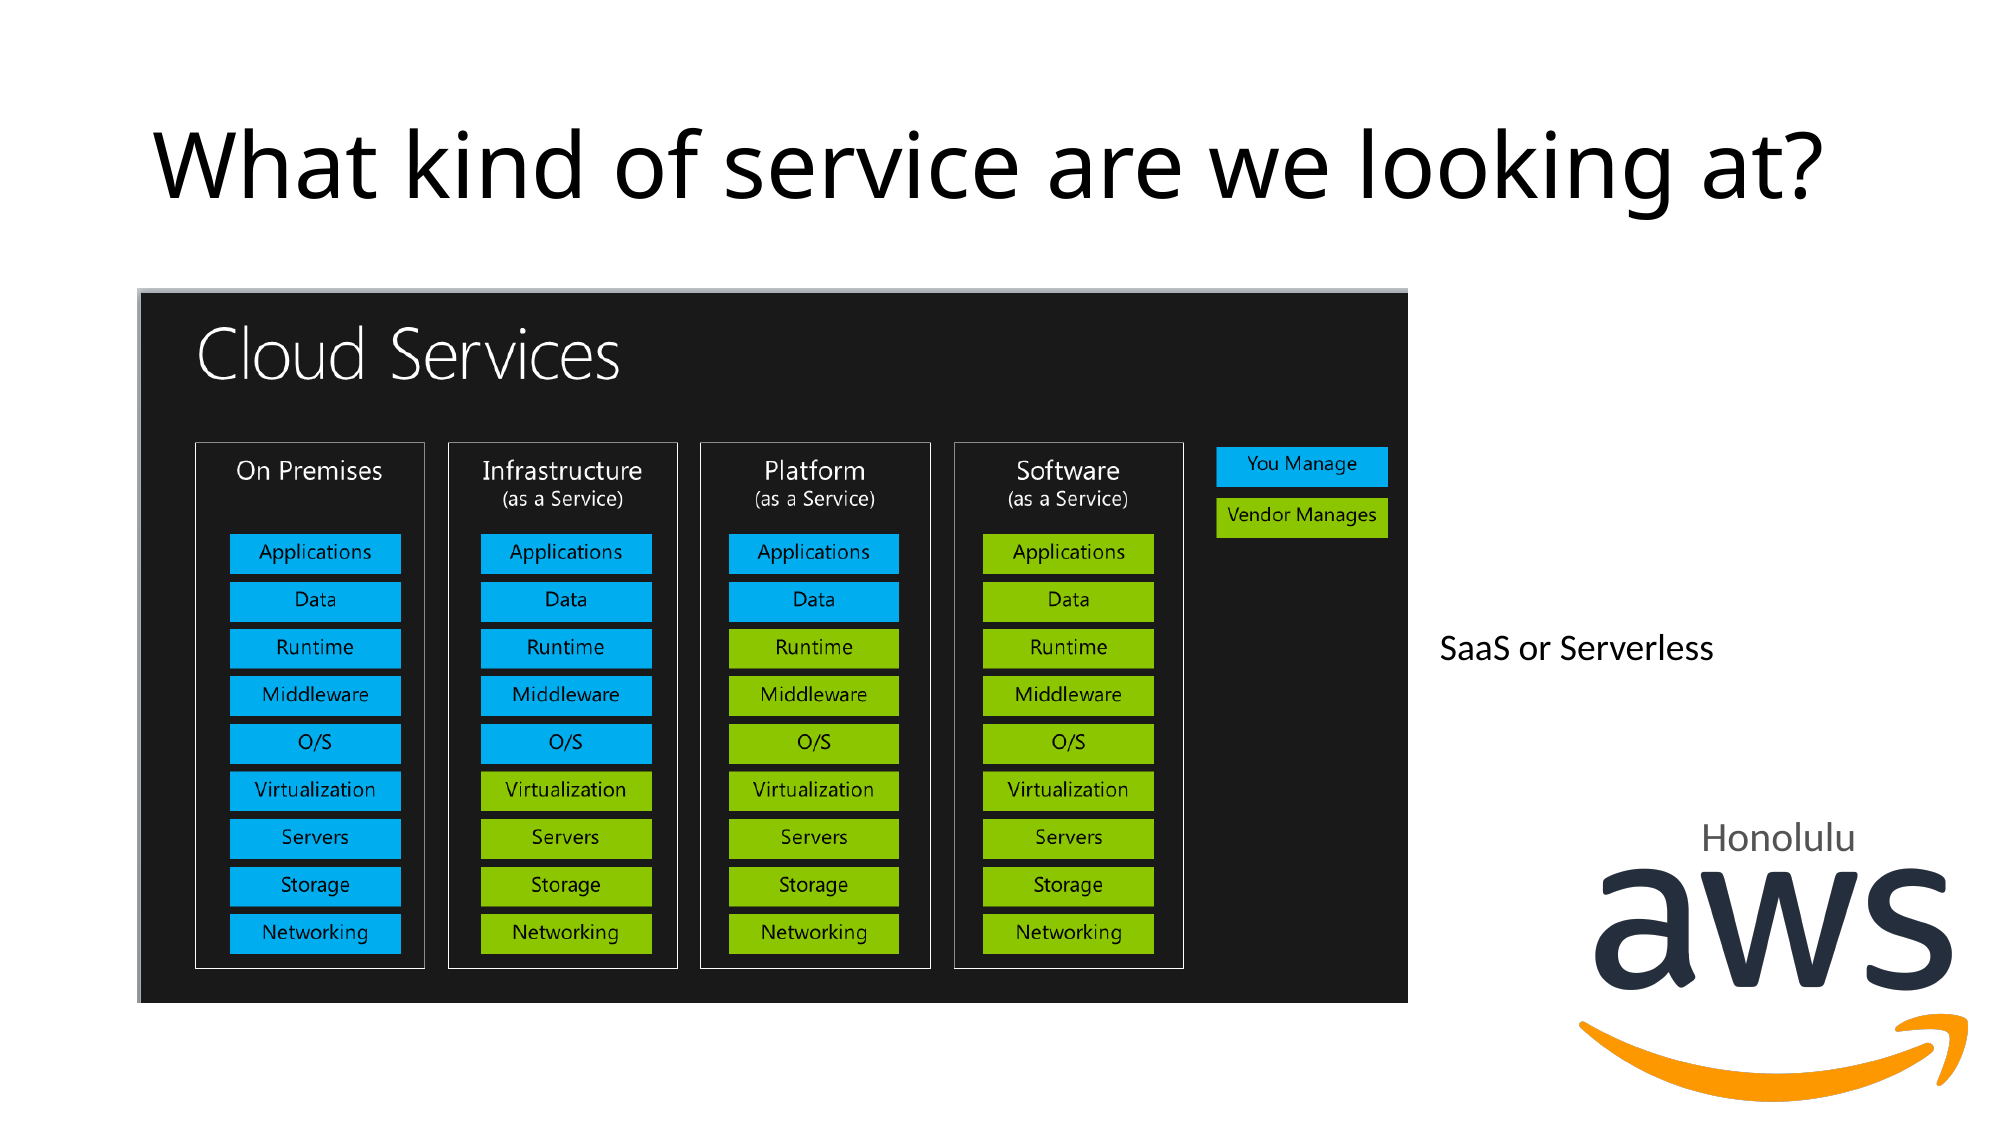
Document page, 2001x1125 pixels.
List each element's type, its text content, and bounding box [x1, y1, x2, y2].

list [137, 288, 1408, 1003]
picture [1577, 867, 1970, 1103]
title What kind of service are we looking at? [137, 59, 1863, 278]
text_box SaaS or Serverless [1425, 615, 1738, 675]
